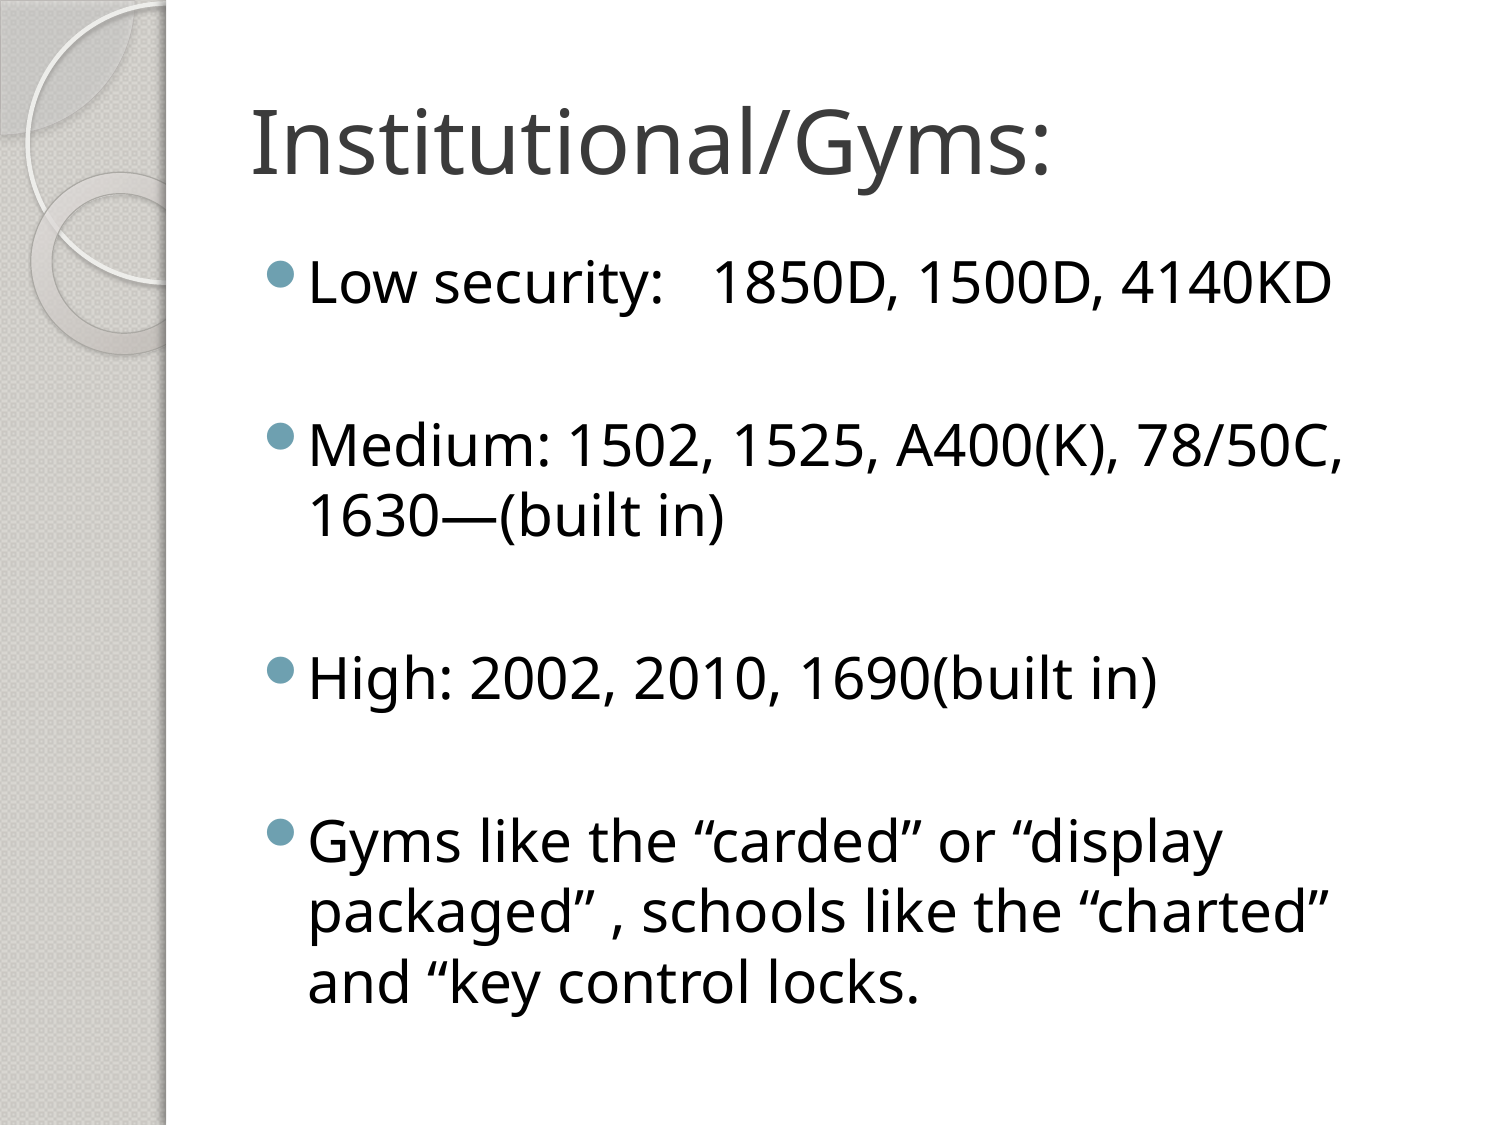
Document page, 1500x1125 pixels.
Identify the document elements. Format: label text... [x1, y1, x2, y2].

title Institutional/Gyms: [235, 45, 1466, 233]
list Low security: 1850D, 1500D, 4140KD Medium: 1502, 1525, A400(K), 78/50C, 1630—(built in) High: 2002, 2010, 1690(built in) Gyms like the “carded” or “display packaged” , schools like the “charted” and “key control locks. [235, 237, 1466, 1025]
